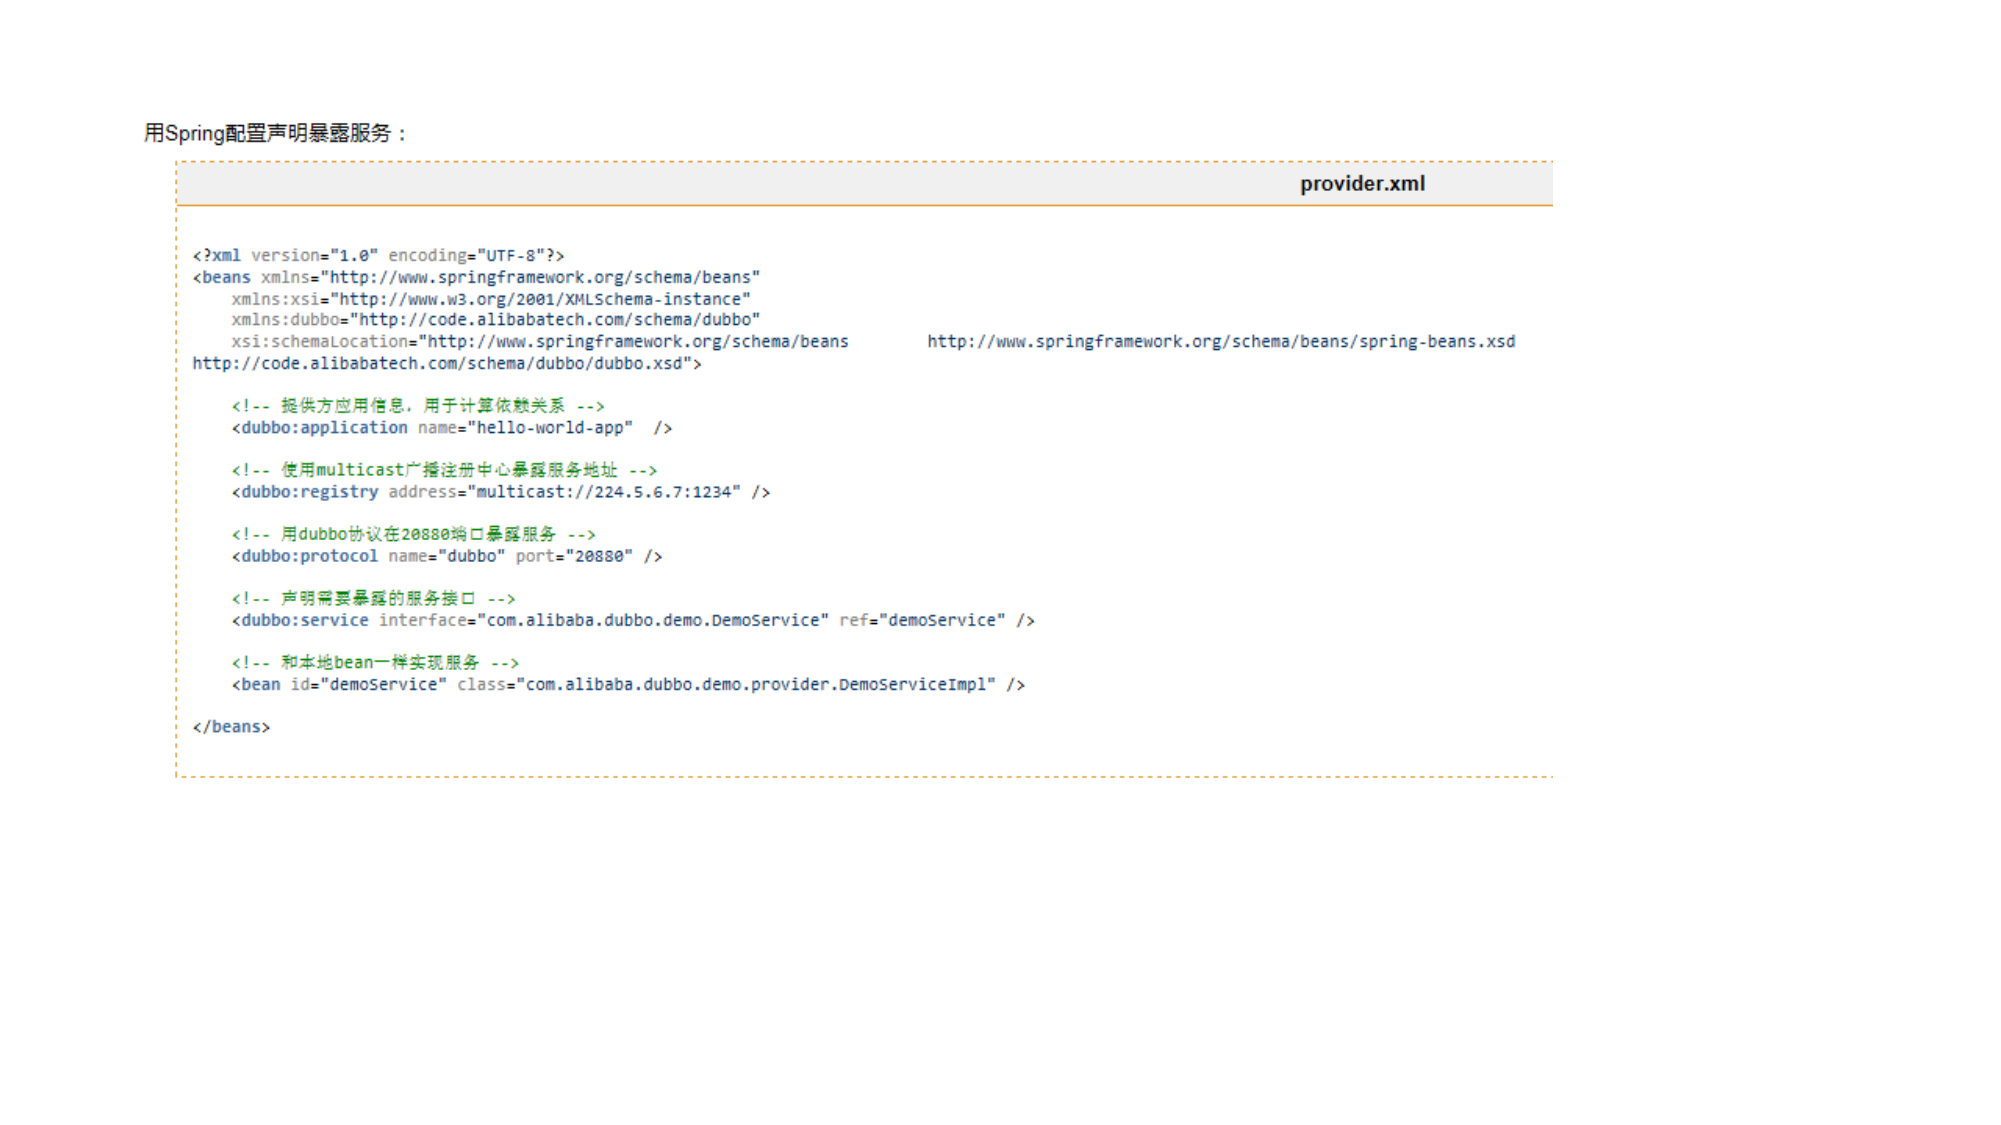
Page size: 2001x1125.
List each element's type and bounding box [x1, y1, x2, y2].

picture [135, 111, 1553, 789]
